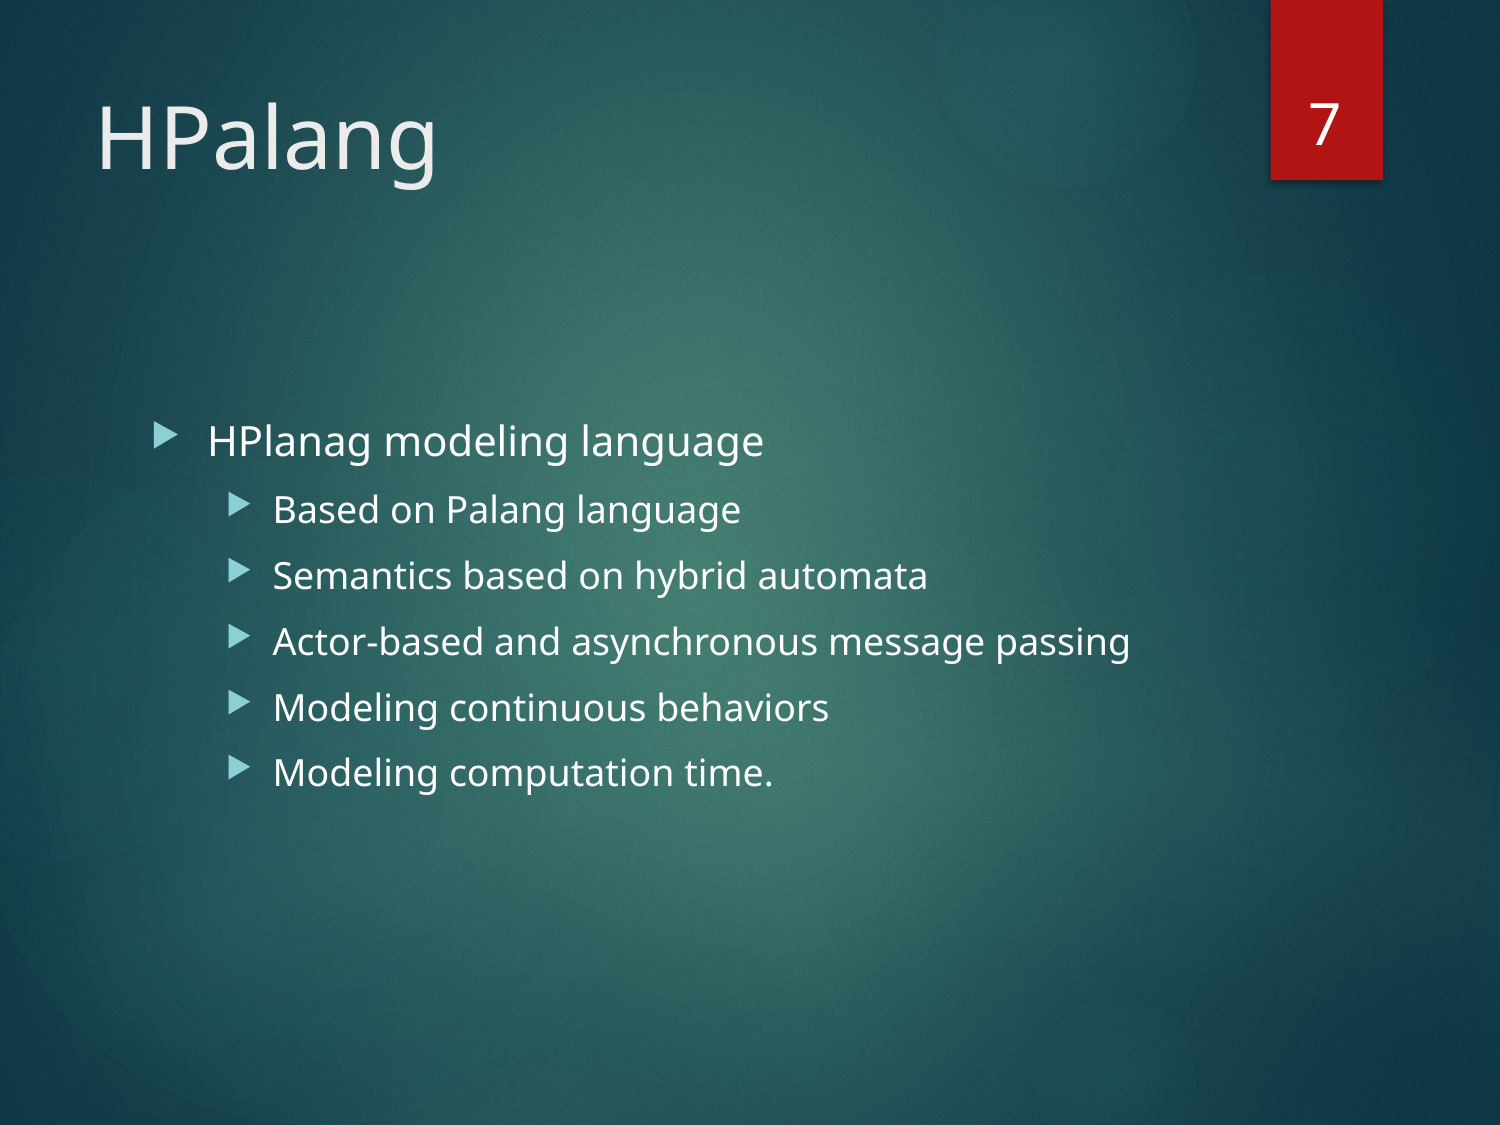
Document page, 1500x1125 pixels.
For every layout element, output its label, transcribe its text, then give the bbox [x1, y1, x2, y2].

list HPlanag modeling language Based on Palang language Semantics based on hybrid automata Actor-based and asynchronous message passing Modeling continuous behaviors Modeling computation time. [135, 336, 1237, 1025]
title HPalang [79, 74, 1237, 304]
slide_number 7 [1273, 48, 1378, 175]
